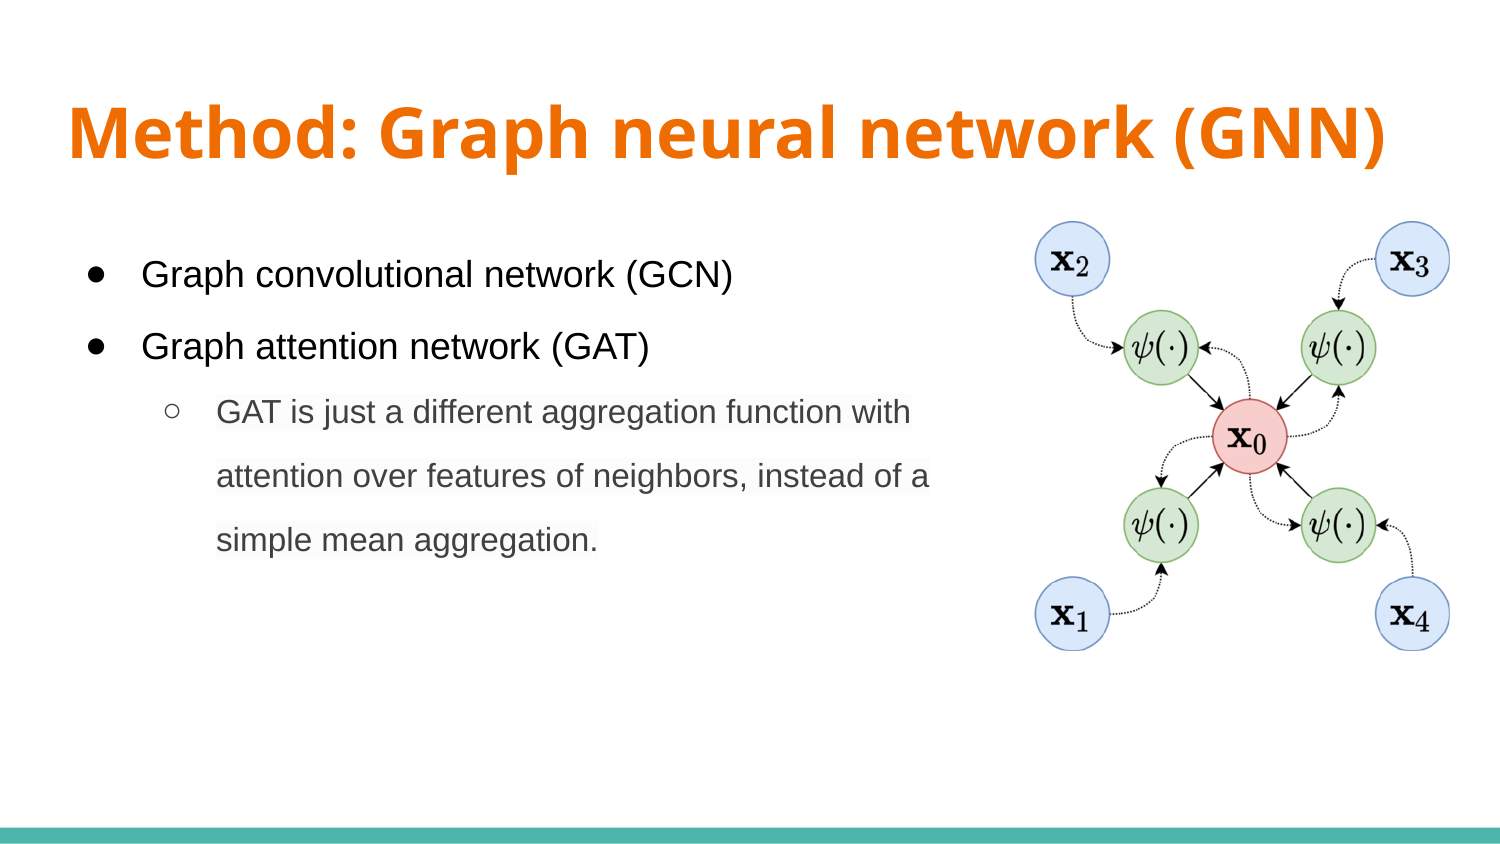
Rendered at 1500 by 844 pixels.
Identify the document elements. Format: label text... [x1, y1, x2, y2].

list Graph convolutional network (GCN) Graph attention network (GAT) GAT is just a different aggregation function with attention over features of neighbors, instead of a simple mean aggregation. [51, 207, 1035, 750]
picture [1034, 221, 1451, 652]
title Method: Graph neural network (GNN) [51, 72, 1449, 189]
